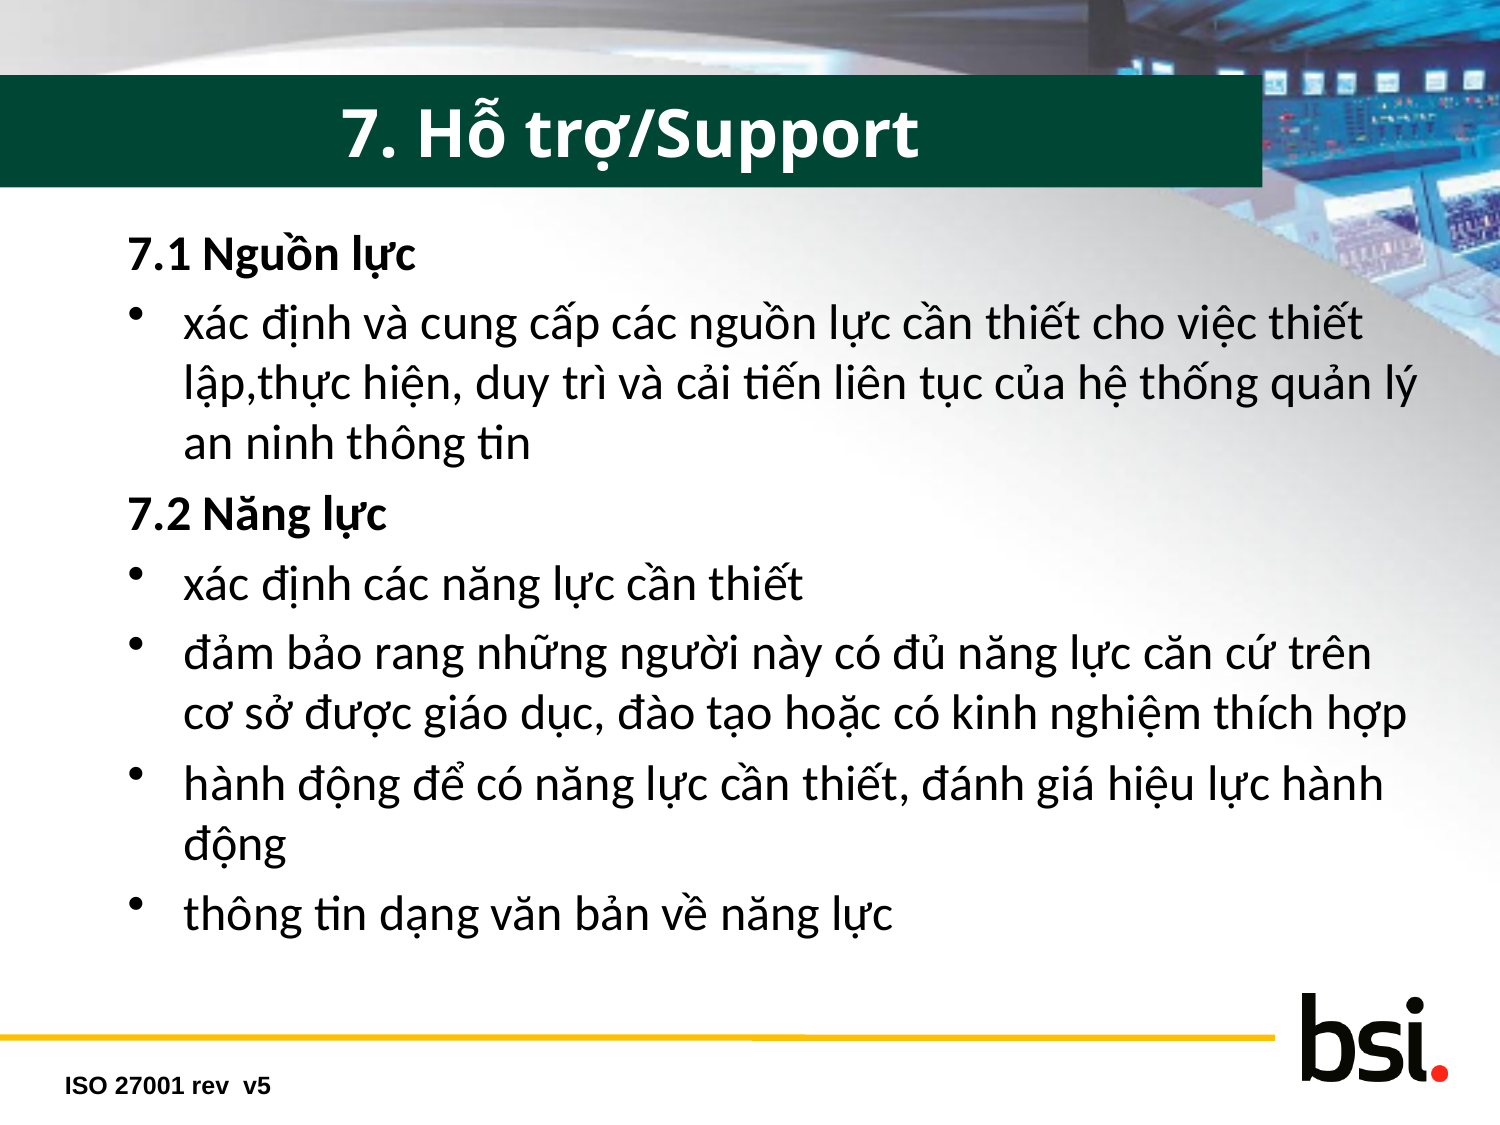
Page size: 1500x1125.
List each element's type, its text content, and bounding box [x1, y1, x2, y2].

picture [1302, 993, 1448, 1082]
title 7. Hỗ trợ/Support [0, 74, 1263, 188]
list 7.1 Nguồn lực xác định và cung cấp các nguồn lực cần thiết cho việc thiết lập,thực hiện, duy trì và cải tiến liên tục của hệ thống quản lý an ninh thông tin 7.2 Năng lực xác định các năng lực cần thiết đảm bảo rang những người này có đủ năng lực căn cứ trên cơ sở được giáo dục, đào tạo hoặc có kinh nghiệm thích hợp hành động để có năng lực cần thiết, đánh giá hiệu lực hành động thông tin dạng văn bản về năng lực [112, 212, 1438, 888]
